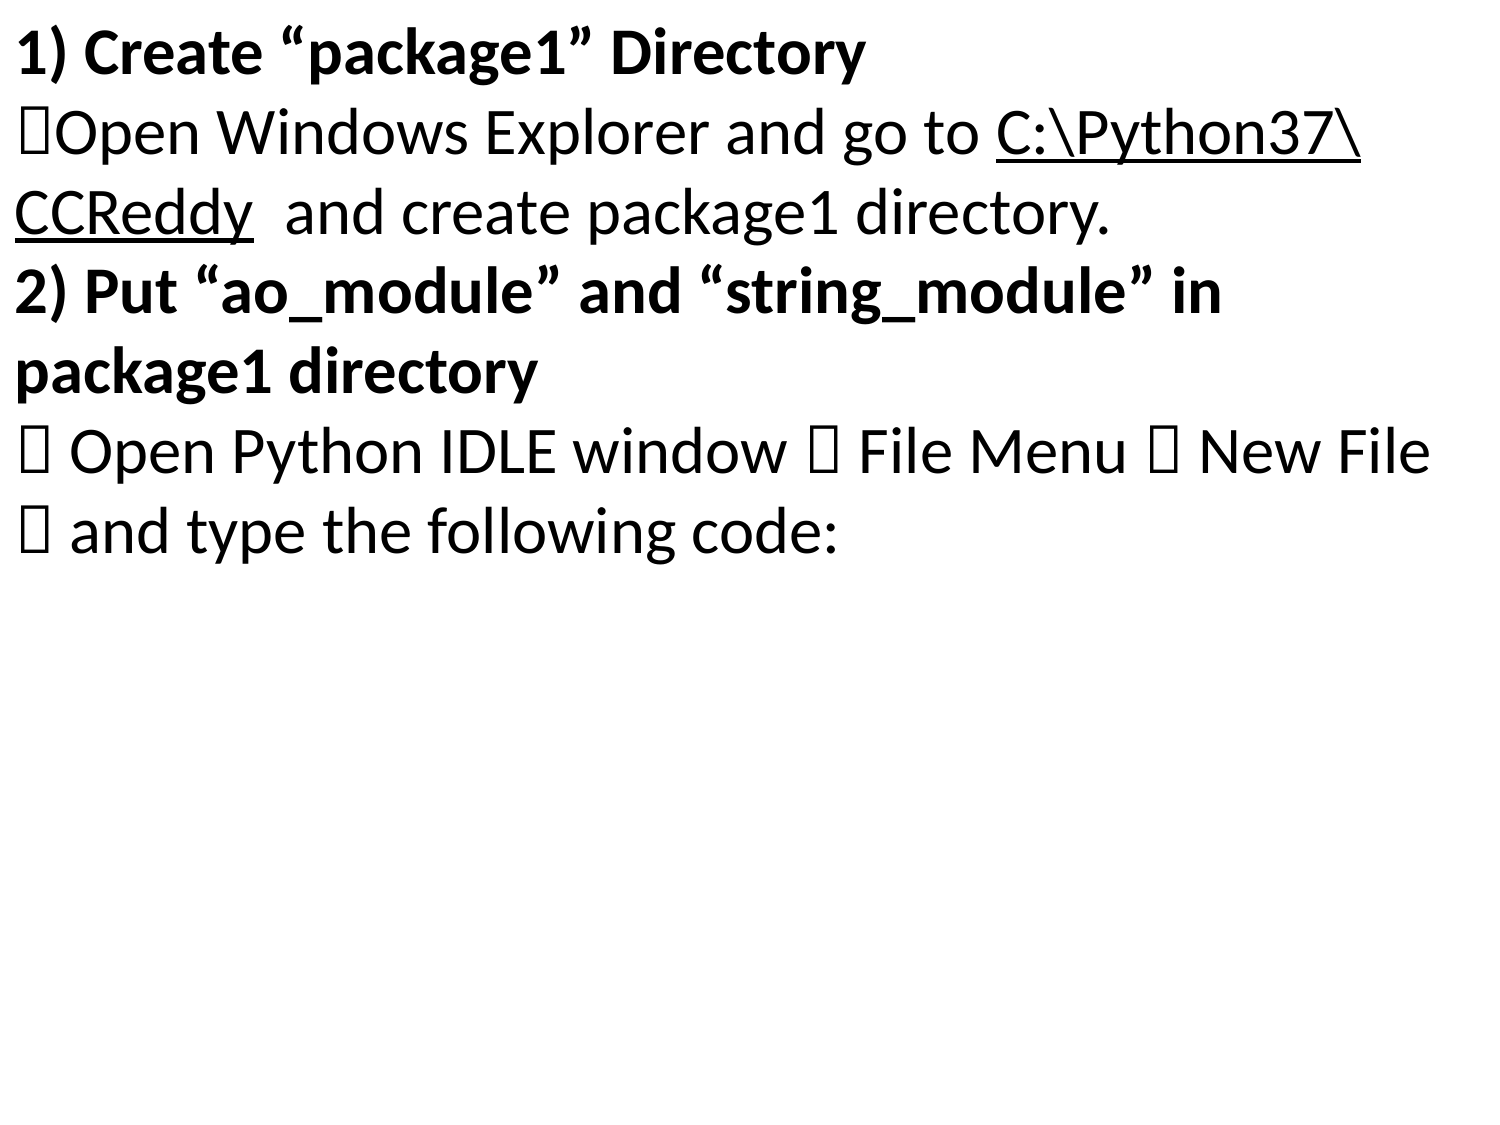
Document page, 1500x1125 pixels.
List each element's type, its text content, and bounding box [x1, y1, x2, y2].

text_box 1) Create “package1” Directory Open Windows Explorer and go to C:\Python37\CCReddy and create package1 directory. 2) Put “ao_module” and “string_module” in package1 directory  Open Python IDLE window  File Menu  New File  and type the following code: [0, 0, 1500, 575]
